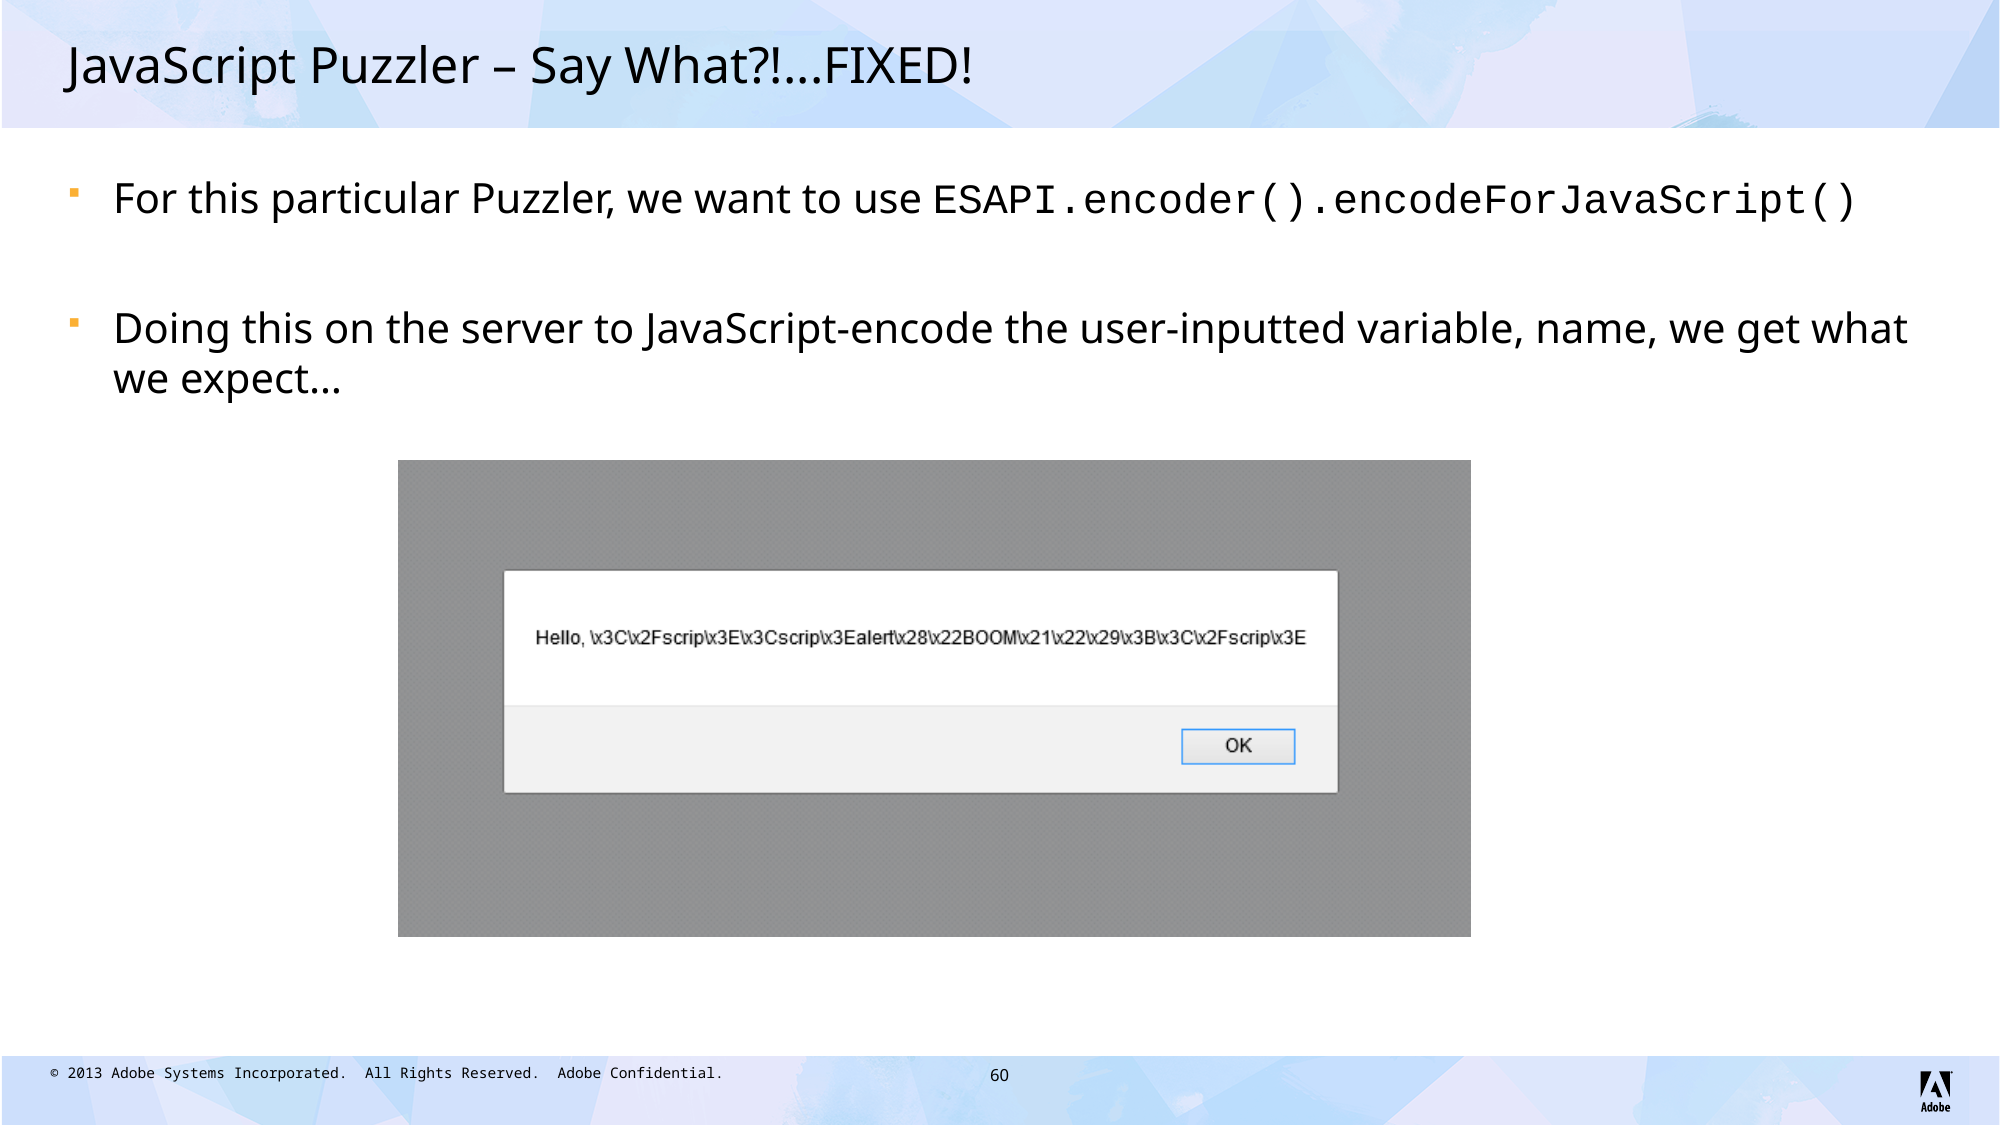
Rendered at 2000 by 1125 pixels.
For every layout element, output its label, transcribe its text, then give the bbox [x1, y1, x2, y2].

picture [1, 1056, 2000, 1125]
list For this particular Puzzler, we want to use ESAPI.encoder().encodeForJavaScript() Doing this on the server to JavaScript-encode the user-inputted variable, name, we get what we expect… [49, 162, 1950, 1013]
slide_number 60 [916, 1062, 1083, 1091]
picture [1, 0, 2000, 128]
picture [398, 459, 1471, 938]
title JavaScript Puzzler – Say What?!...FIXED! [49, 30, 1950, 98]
